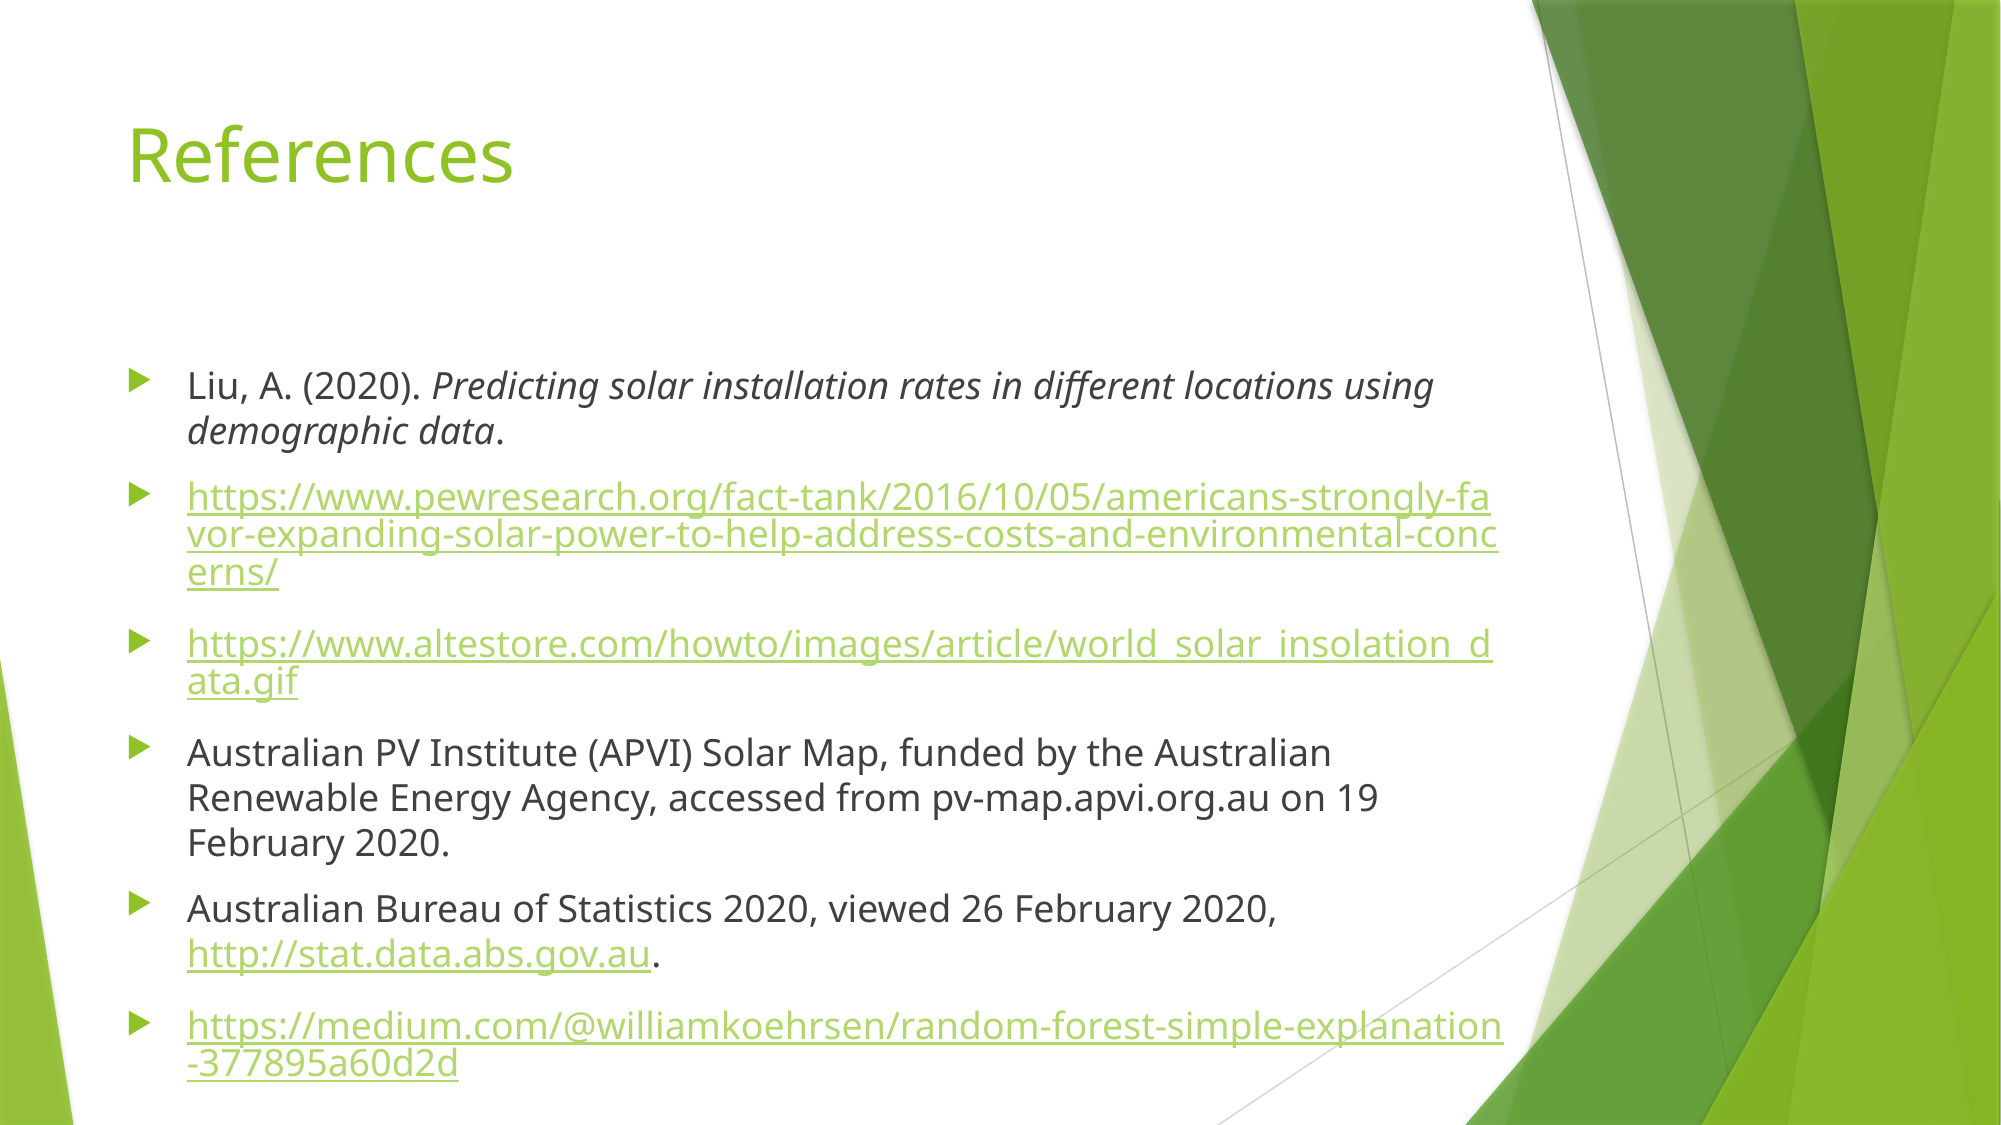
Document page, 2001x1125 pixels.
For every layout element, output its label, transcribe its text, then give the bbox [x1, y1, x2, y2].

title References [111, 99, 1522, 317]
list Liu, A. (2020). Predicting solar installation rates in different locations using demographic data. https://www.pewresearch.org/fact-tank/2016/10/05/americans-strongly-favor-expanding-solar-power-to-help-address-costs-and-environmental-concerns/ https://www.altestore.com/howto/images/article/world_solar_insolation_data.gif Australian PV Institute (APVI) Solar Map, funded by the Australian Renewable Energy Agency, accessed from pv-map.apvi.org.au on 19 February 2020. Australian Bureau of Statistics 2020, viewed 26 February 2020, http://stat.data.abs.gov.au. https://medium.com/@williamkoehrsen/random-forest-simple-explanation-377895a60d2d [111, 354, 1522, 992]
